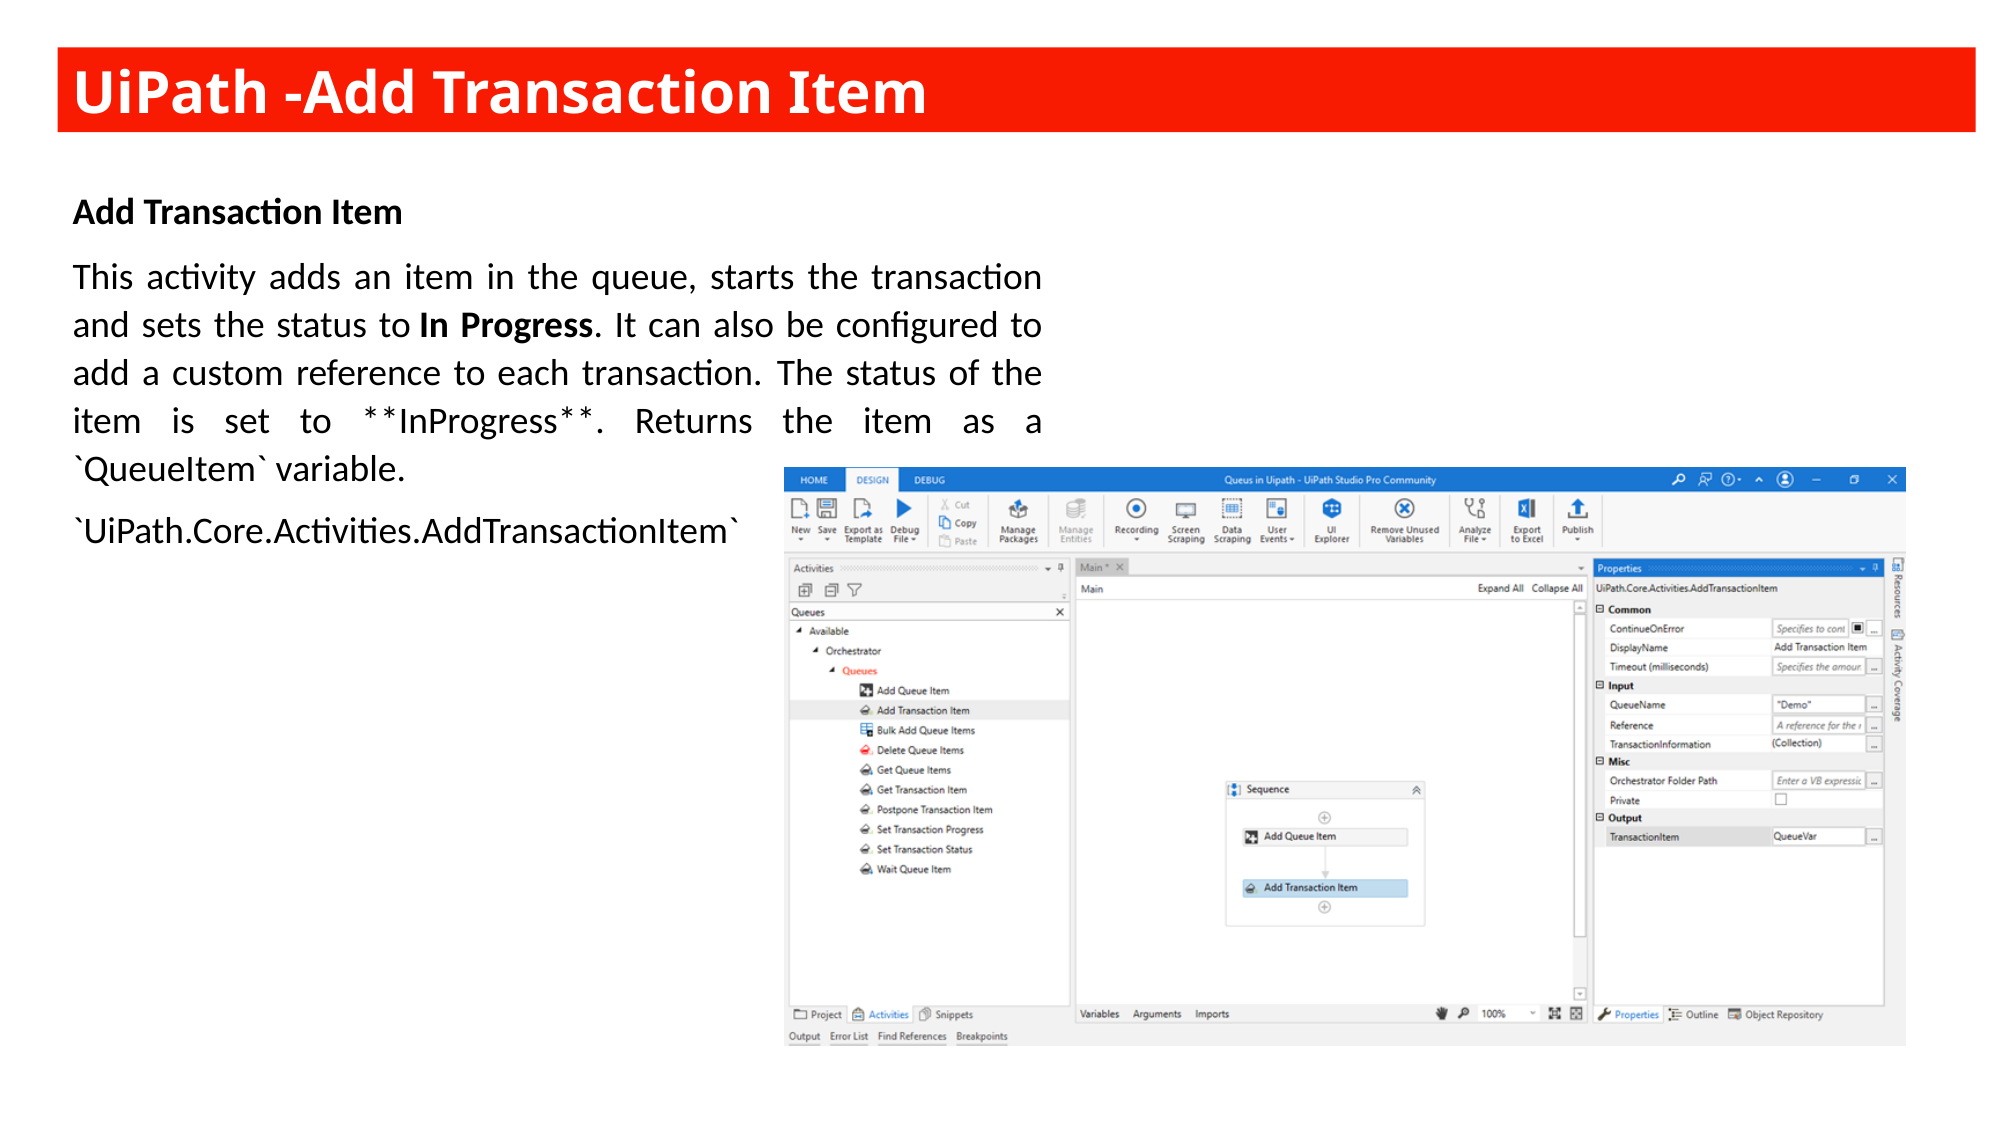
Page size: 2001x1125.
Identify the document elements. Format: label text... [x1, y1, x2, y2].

picture [784, 467, 1906, 1047]
text_box UiPath -Add Transaction Item [57, 47, 1976, 133]
text_box Add Transaction Item This activity adds an item in the queue, starts the transaction and sets the status to In Progress. It can also be configured to add a custom reference to each transaction. The status of the item is set to **InProgress**. Returns the item as a `QueueItem` variable. `UiPath.Core.Activities.AddTransactionItem` [57, 176, 1058, 559]
